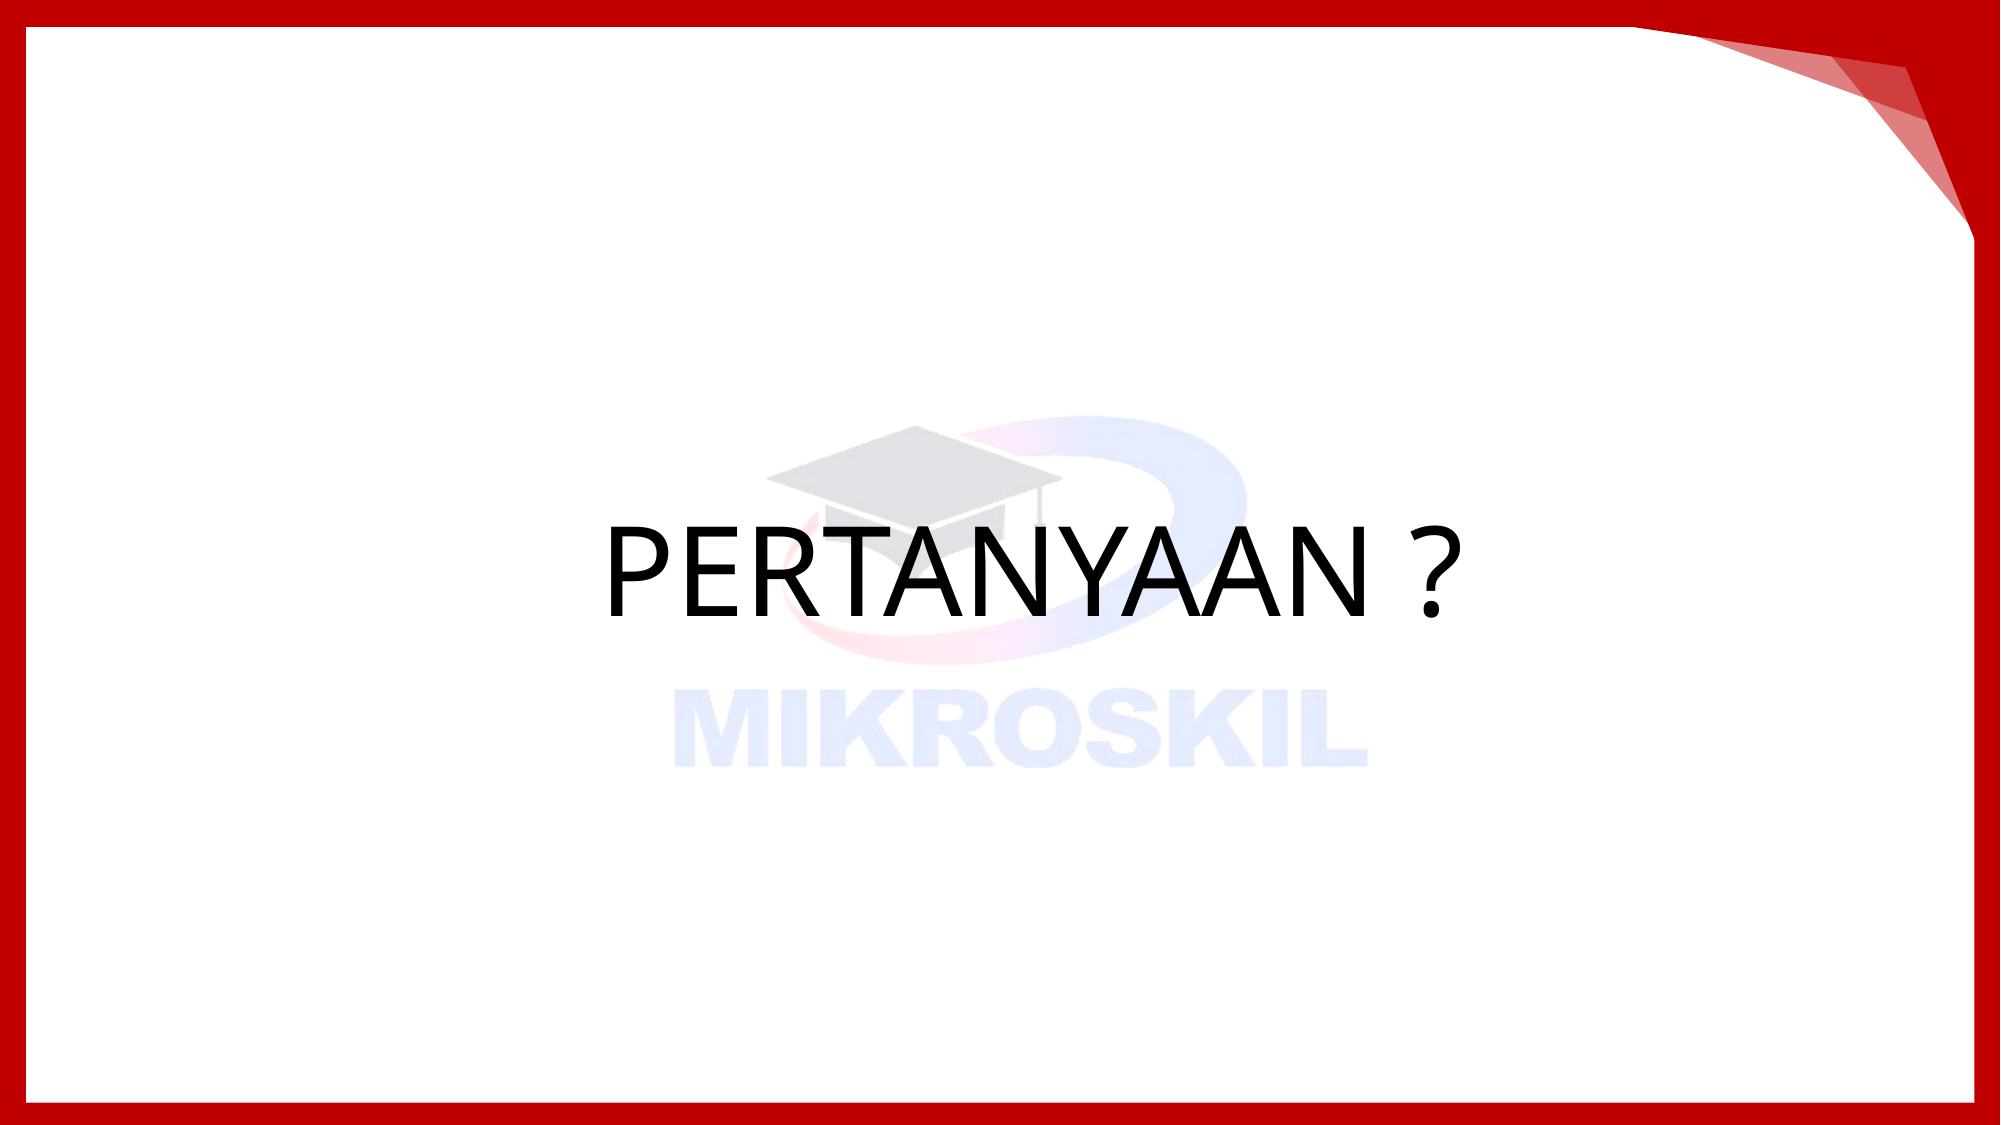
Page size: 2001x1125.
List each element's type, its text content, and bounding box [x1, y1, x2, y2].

title PERTANYAAN ? [384, 467, 1679, 686]
